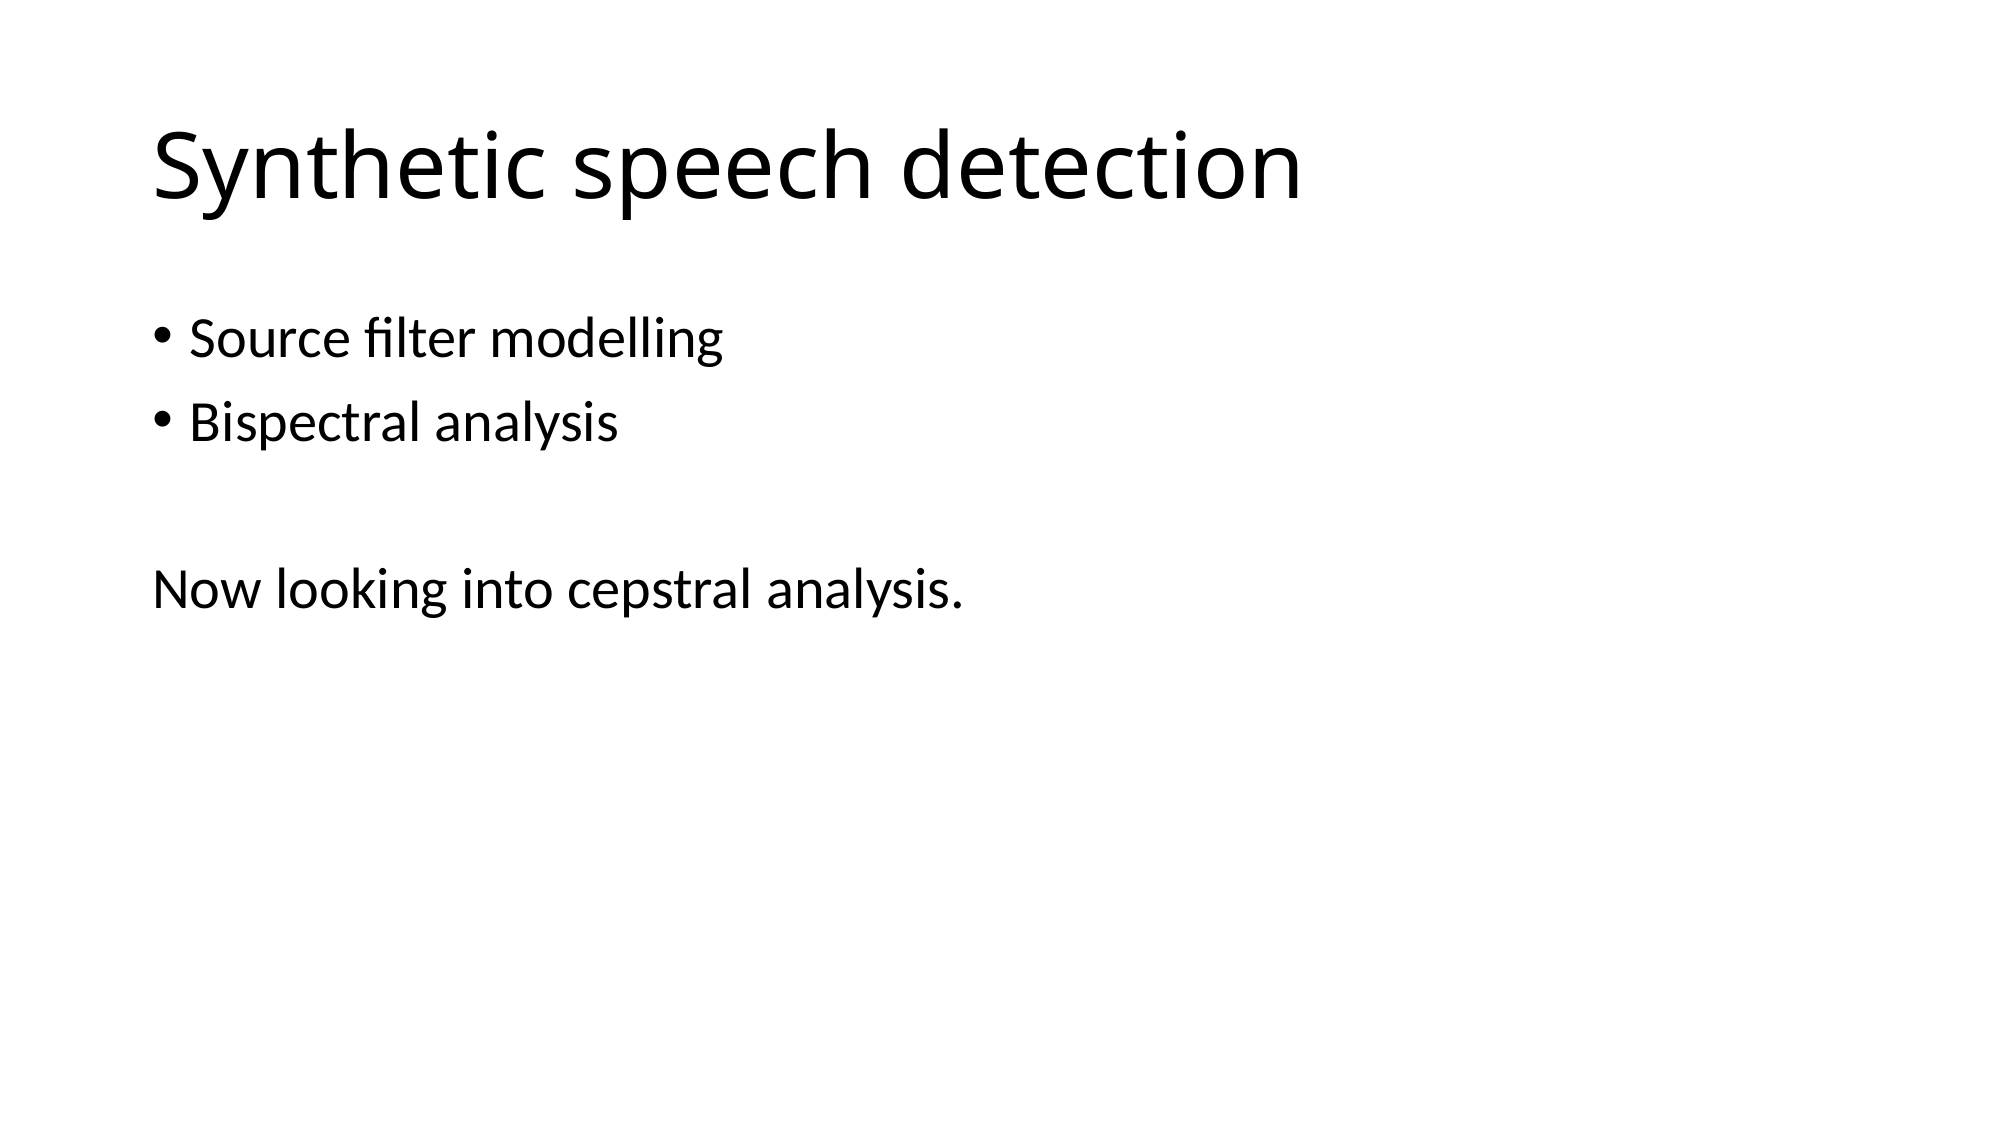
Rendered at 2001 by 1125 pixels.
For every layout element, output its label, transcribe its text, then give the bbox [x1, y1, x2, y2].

title Synthetic speech detection [137, 59, 1863, 278]
list Source filter modelling Bispectral analysis Now looking into cepstral analysis. [137, 299, 1863, 1014]
